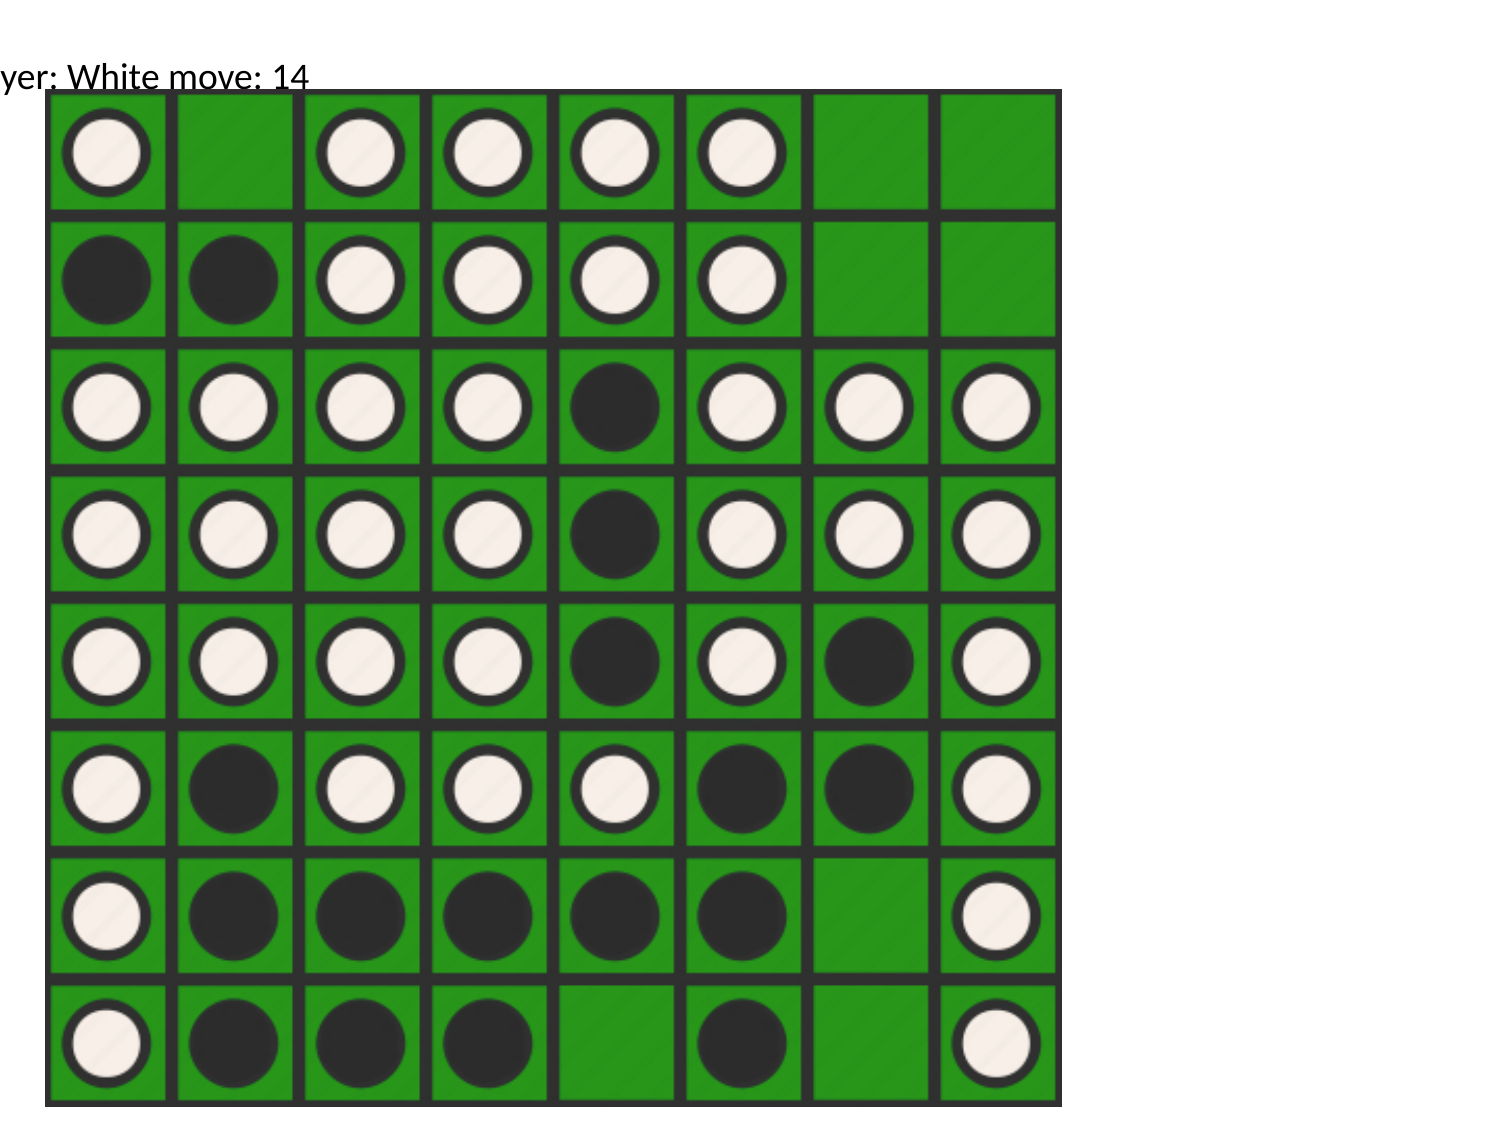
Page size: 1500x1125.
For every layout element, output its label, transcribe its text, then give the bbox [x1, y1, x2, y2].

text_box turn: 52 player: White move: 14 [0, 44, 325, 105]
picture [44, 89, 1062, 1107]
